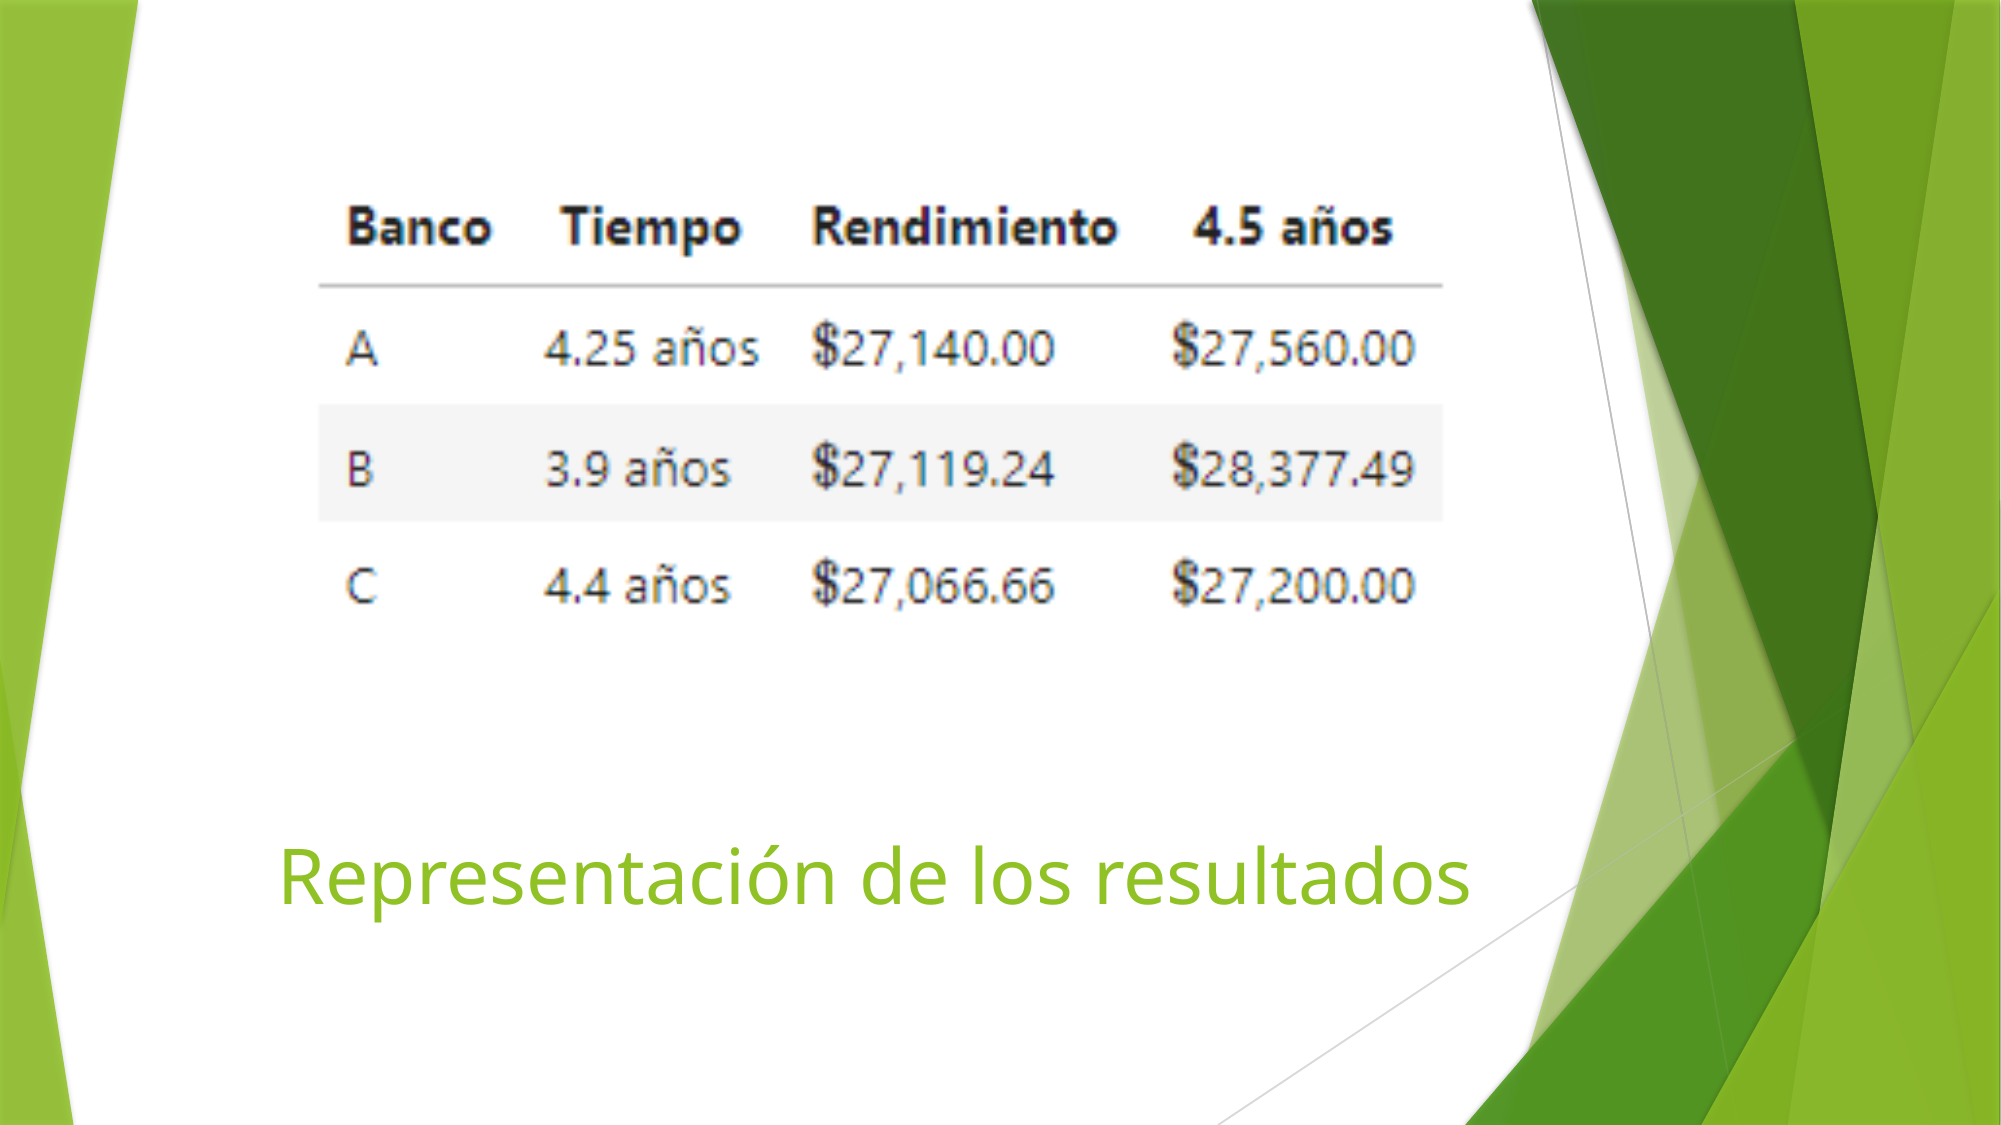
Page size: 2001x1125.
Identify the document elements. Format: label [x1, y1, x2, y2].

list [261, 145, 1514, 698]
text_box [0, 0, 2000, 1125]
